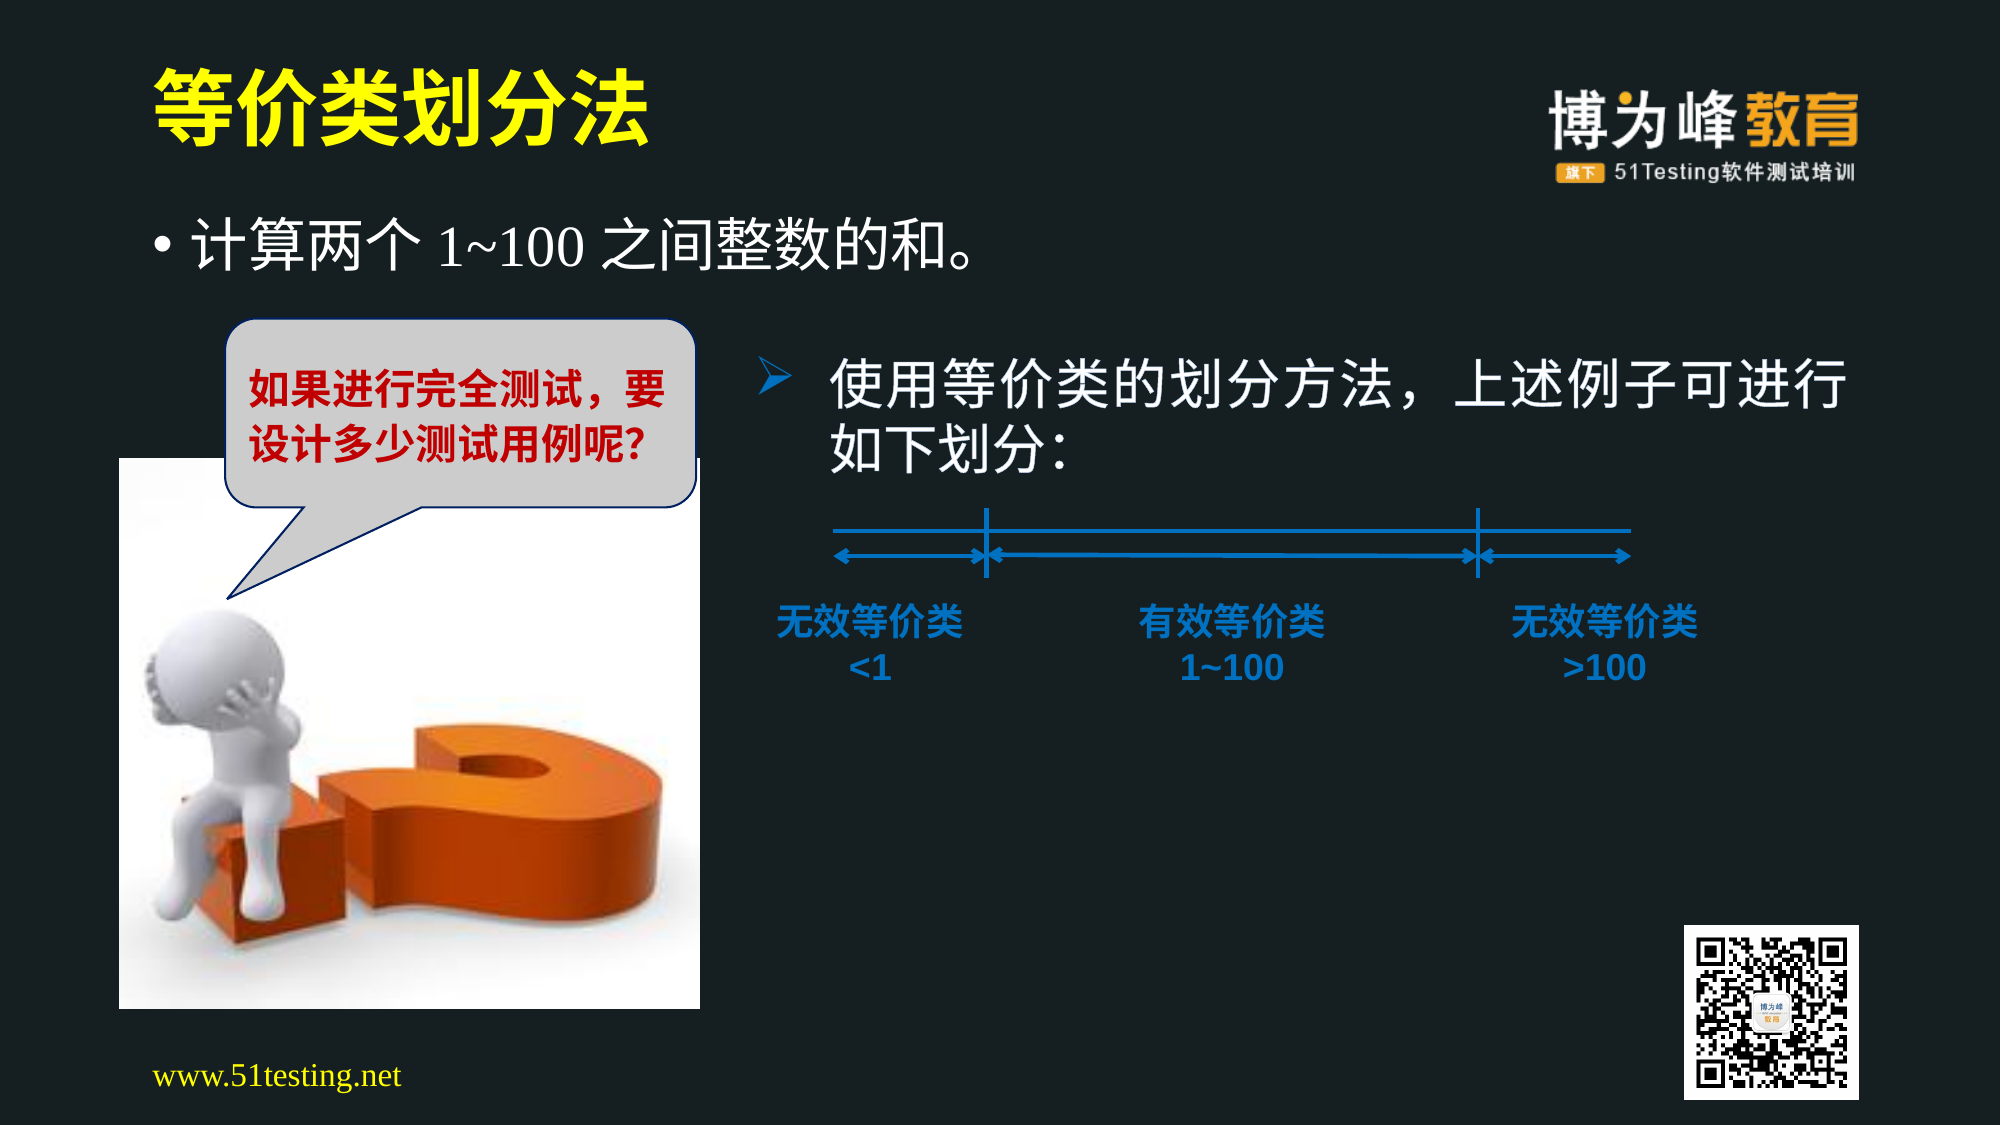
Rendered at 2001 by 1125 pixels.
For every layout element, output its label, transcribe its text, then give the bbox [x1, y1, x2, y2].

picture [1684, 1014, 1859, 1100]
slide_number www.51testing.net [137, 1042, 588, 1103]
list 计算两个1~100之间整数的和。 [137, 933, 1863, 1014]
title 等价类划分法 [137, 59, 1863, 185]
text_box 如果进行完全测试，要设计多少测试用例呢？ [224, 317, 698, 458]
list 计算两个1~100之间整数的和。 [137, 208, 1863, 458]
picture [119, 458, 700, 1009]
text_box 使用等价类的划分方法，上述例子可进行如下划分： [697, 342, 1863, 933]
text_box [759, 507, 1716, 697]
